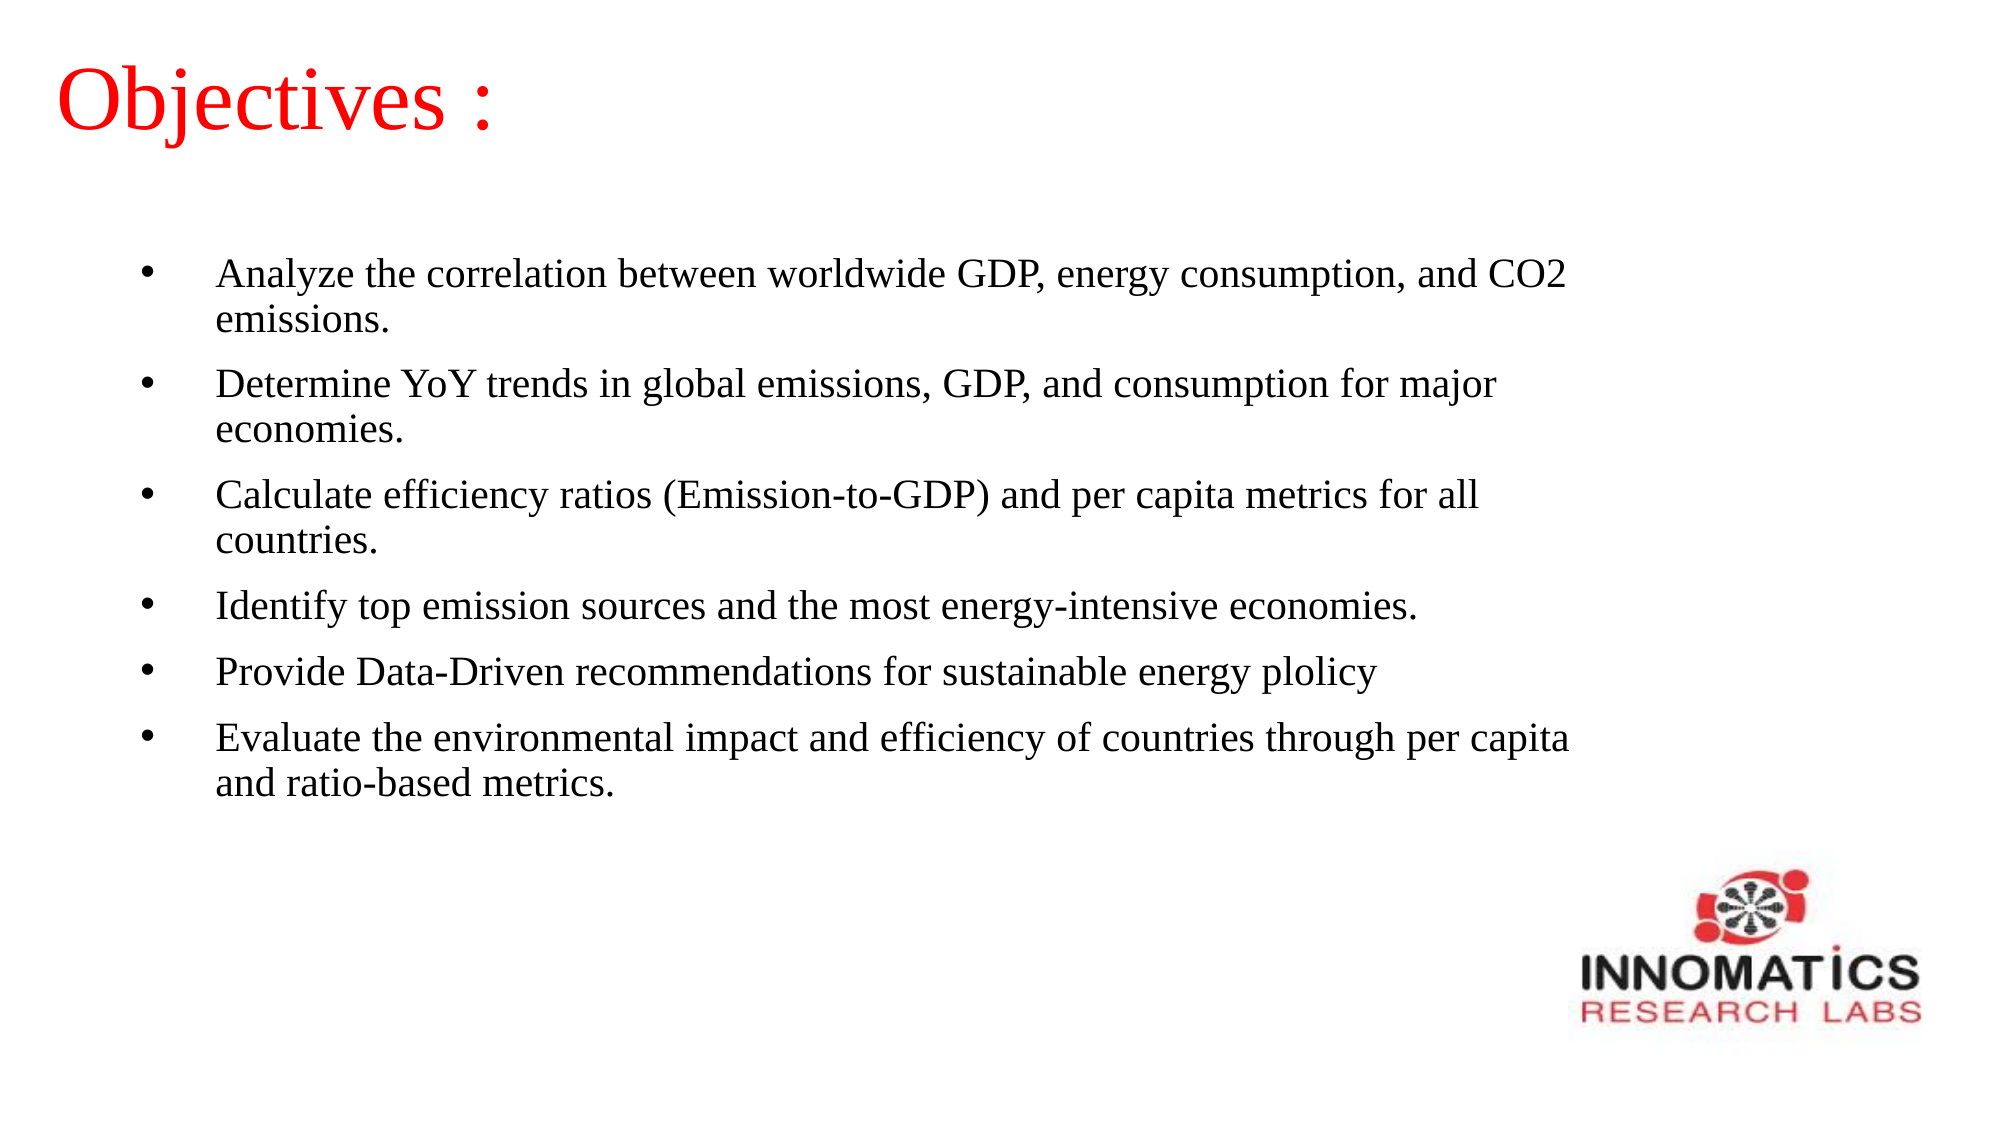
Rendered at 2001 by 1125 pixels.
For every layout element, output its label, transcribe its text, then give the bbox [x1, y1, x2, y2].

title Objectives : [41, 0, 1863, 379]
picture [1567, 828, 1937, 1125]
list Analyze the correlation between worldwide GDP, energy consumption, and CO2​ emissions. Determine YoY trends in global emissions, GDP, and consumption for major economies. Calculate efficiency ratios (Emission-to-GDP) and per capita metrics for all countries. Identify top emission sources and the most energy-intensive economies. Provide Data-Driven recommendations for sustainable energy plolicy Evaluate the environmental impact and efficiency of countries through per capita and ratio-based metrics. [106, 243, 1642, 936]
